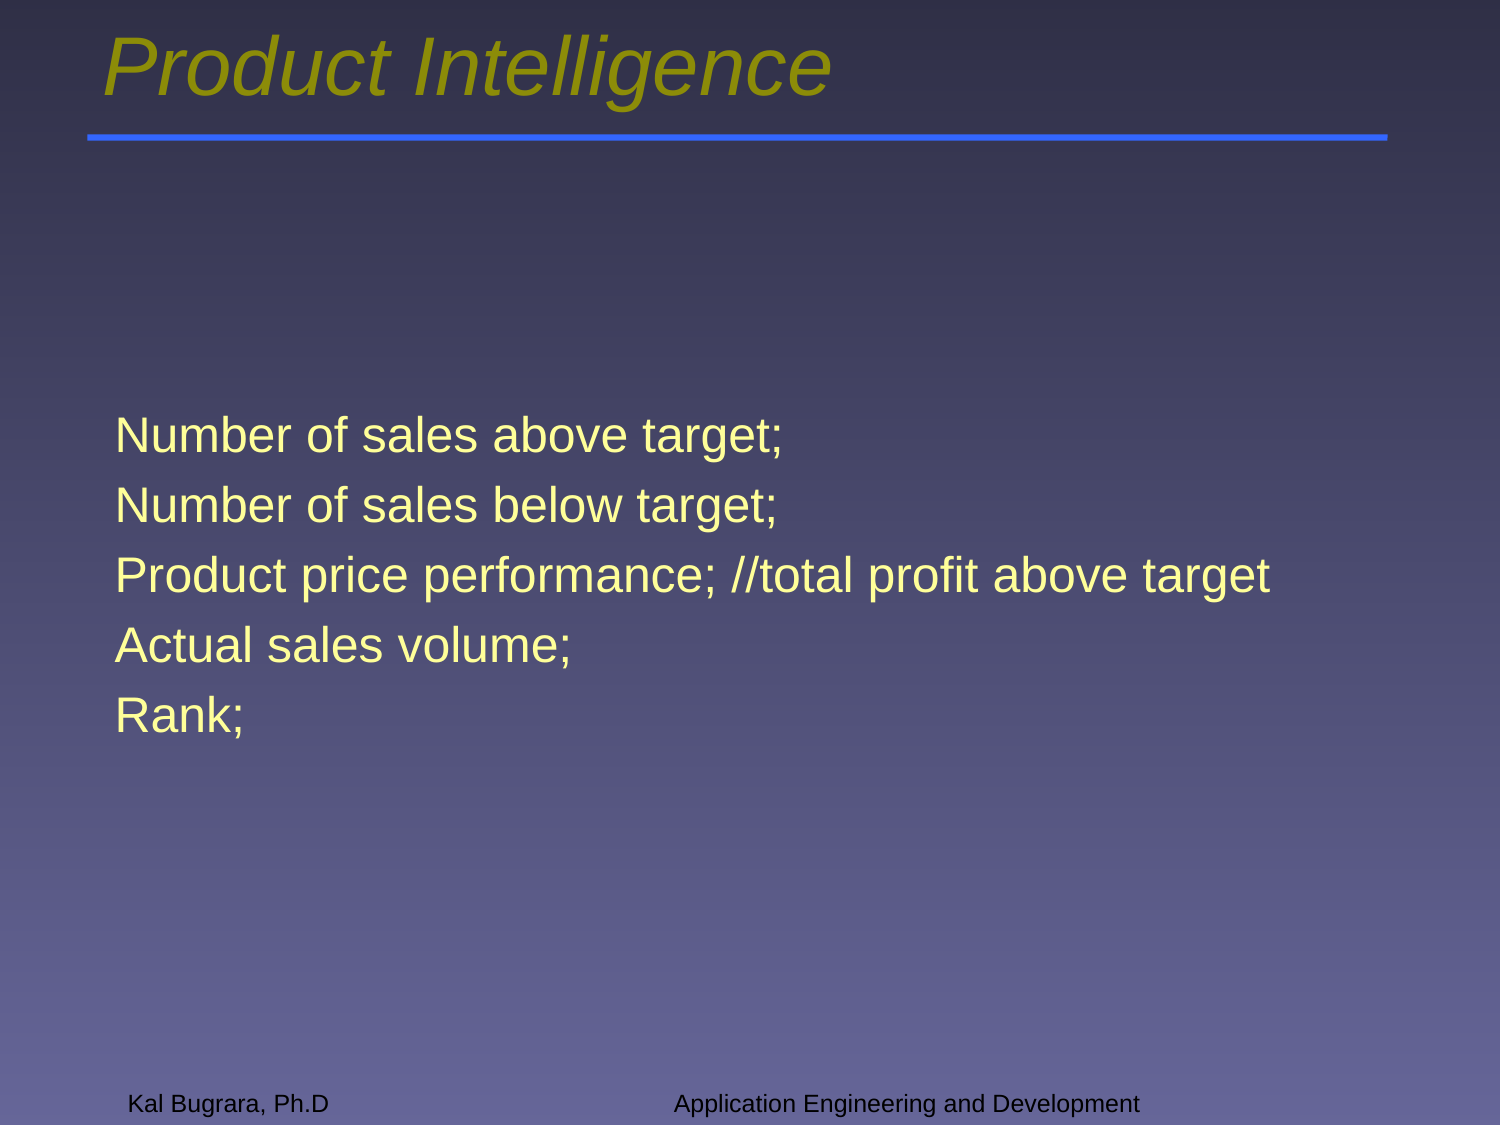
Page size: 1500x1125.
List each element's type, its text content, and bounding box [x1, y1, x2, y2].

text_box Number of sales above target; Number of sales below target; Product price performance; //total profit above target Actual sales volume; Rank; [99, 324, 1450, 750]
footer Application Engineering and Development [474, 1049, 1376, 1125]
slide_number Kal Bugrara, Ph.D [112, 1049, 426, 1125]
title Product Intelligence [87, 0, 1388, 126]
